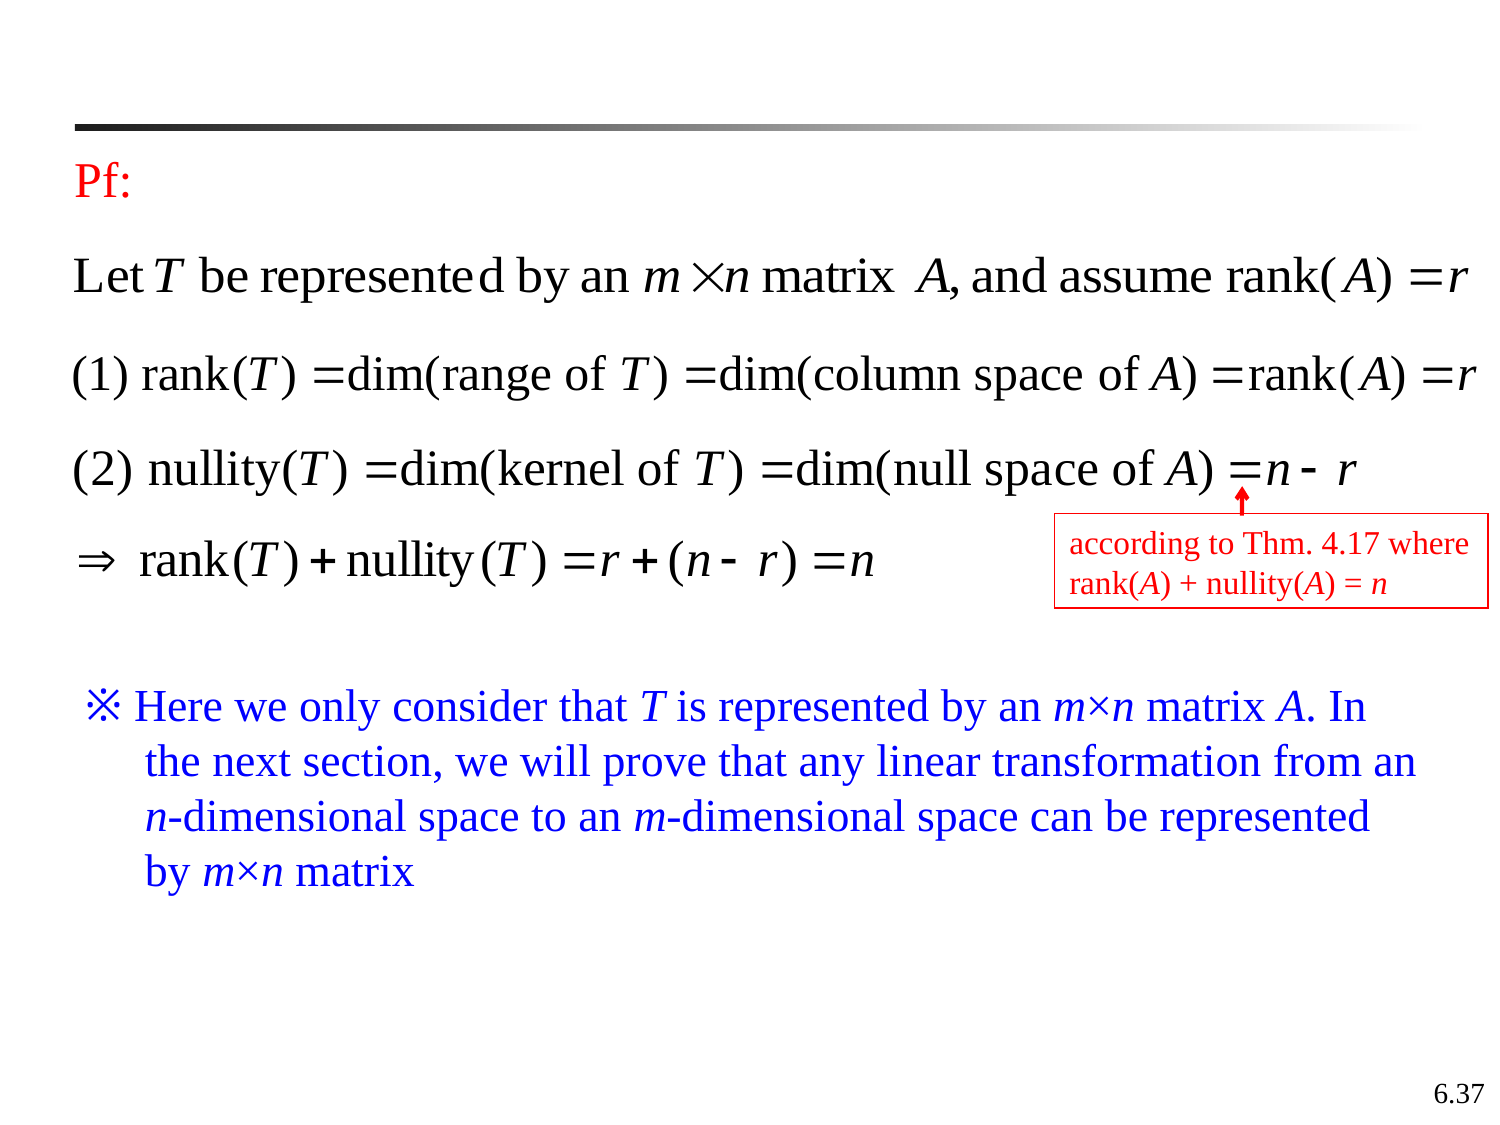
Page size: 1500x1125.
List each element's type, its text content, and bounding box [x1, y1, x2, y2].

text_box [70, 529, 884, 598]
text_box Pf: [59, 140, 1360, 229]
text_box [64, 438, 1370, 507]
text_box according to Thm. 4.17 where rank(A) + nullity(A) = n [1054, 513, 1489, 609]
text_box ※ Here we only consider that T is represented by an m×n matrix A. In the next section, we will prove that any linear transformation from an n-dimensional space to an m-dimensional space can be represented by m×n matrix [70, 667, 1442, 903]
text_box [64, 245, 1479, 315]
slide_number 6.37 [1406, 1066, 1500, 1125]
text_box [64, 344, 1489, 412]
